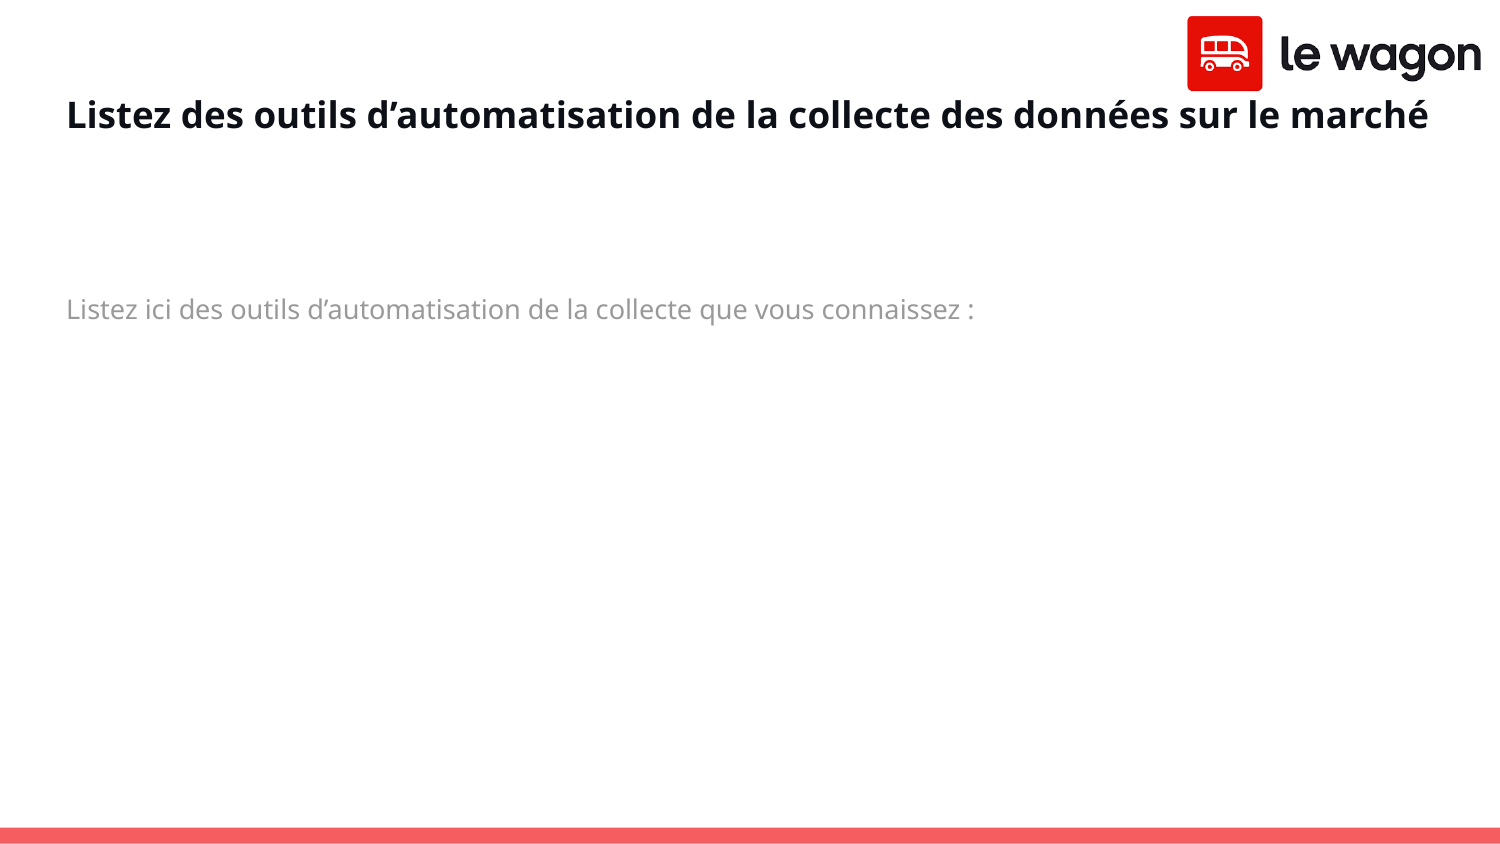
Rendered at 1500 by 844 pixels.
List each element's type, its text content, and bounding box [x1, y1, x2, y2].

title Listez des outils d’automatisation de la collecte des données sur le marché [51, 76, 1449, 180]
picture [1185, 13, 1481, 92]
list Listez ici des outils d’automatisation de la collecte que vous connaissez : [51, 272, 1449, 750]
